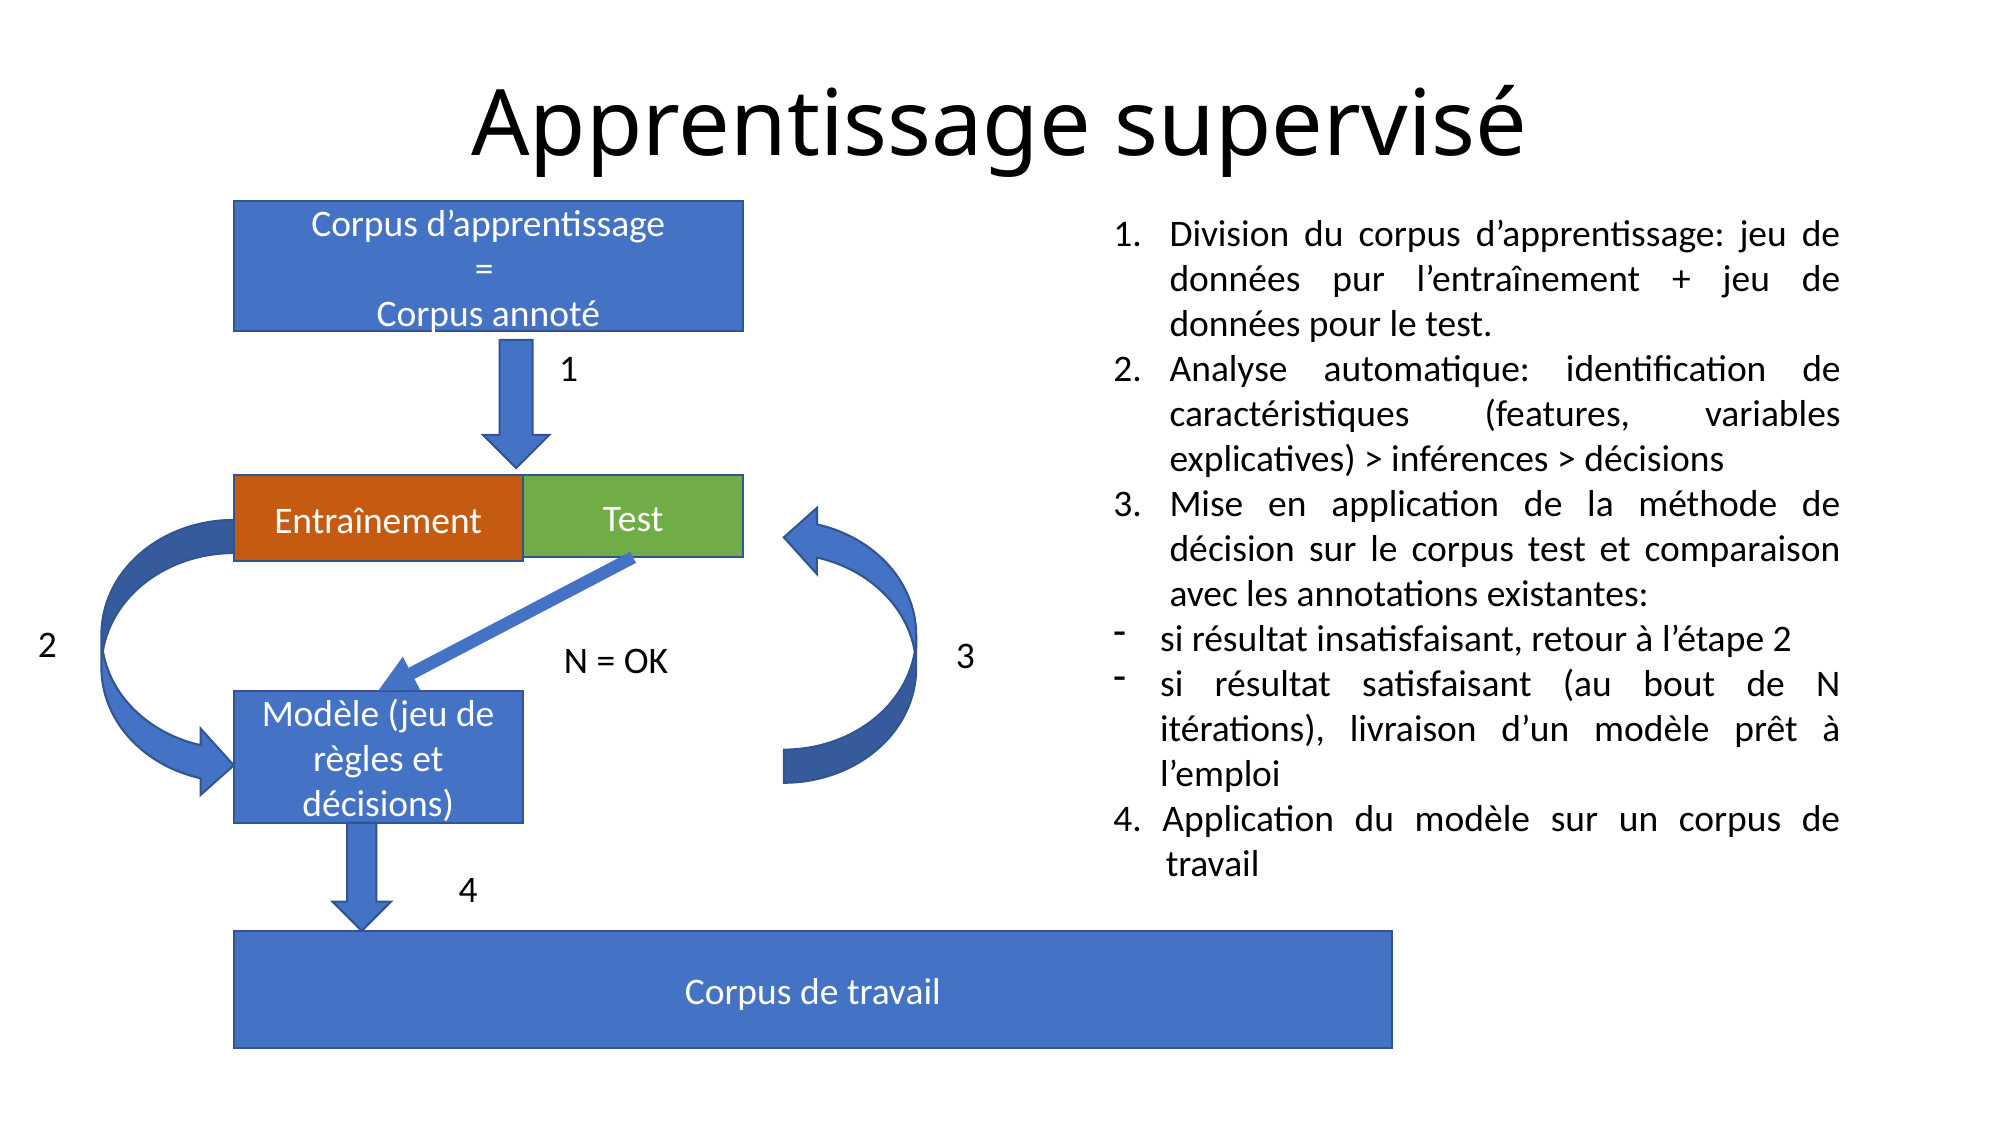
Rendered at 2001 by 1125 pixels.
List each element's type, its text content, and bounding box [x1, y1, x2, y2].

text_box Corpus de travail [233, 930, 1393, 1049]
text_box N = OK [633, 628, 722, 689]
text_box Test [522, 474, 744, 558]
text_box [329, 821, 394, 933]
title Apprentissage supervisé [137, 59, 1863, 192]
text_box Entraînement [233, 474, 522, 562]
text_box 3 [941, 623, 1017, 683]
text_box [378, 557, 633, 691]
text_box 2 [23, 613, 82, 673]
text_box Corpus d’apprentissage = Corpus annoté [233, 200, 744, 332]
text_box [480, 338, 552, 470]
text_box Modèle (jeu de règles et décisions) [233, 690, 524, 824]
text_box [100, 518, 236, 798]
text_box Division du corpus d’apprentissage: jeu de données pur l’entraînement + jeu de données pour le test. Analyse automatique: identification de caractéristiques (features, variables explicatives) > inférences > décisions Mise en application de la méthode de décision sur le corpus test et comparaison avec les annotations existantes: si résultat insatisfaisant, retour à l’étape 2 si résultat satisfaisant (au bout de N itérations), livraison d’un modèle prêt à l’emploi 4. Application du modèle sur un corpus de travail [1098, 201, 1856, 936]
text_box [782, 505, 918, 784]
text_box 4 [443, 858, 493, 918]
text_box 1 [544, 336, 611, 397]
